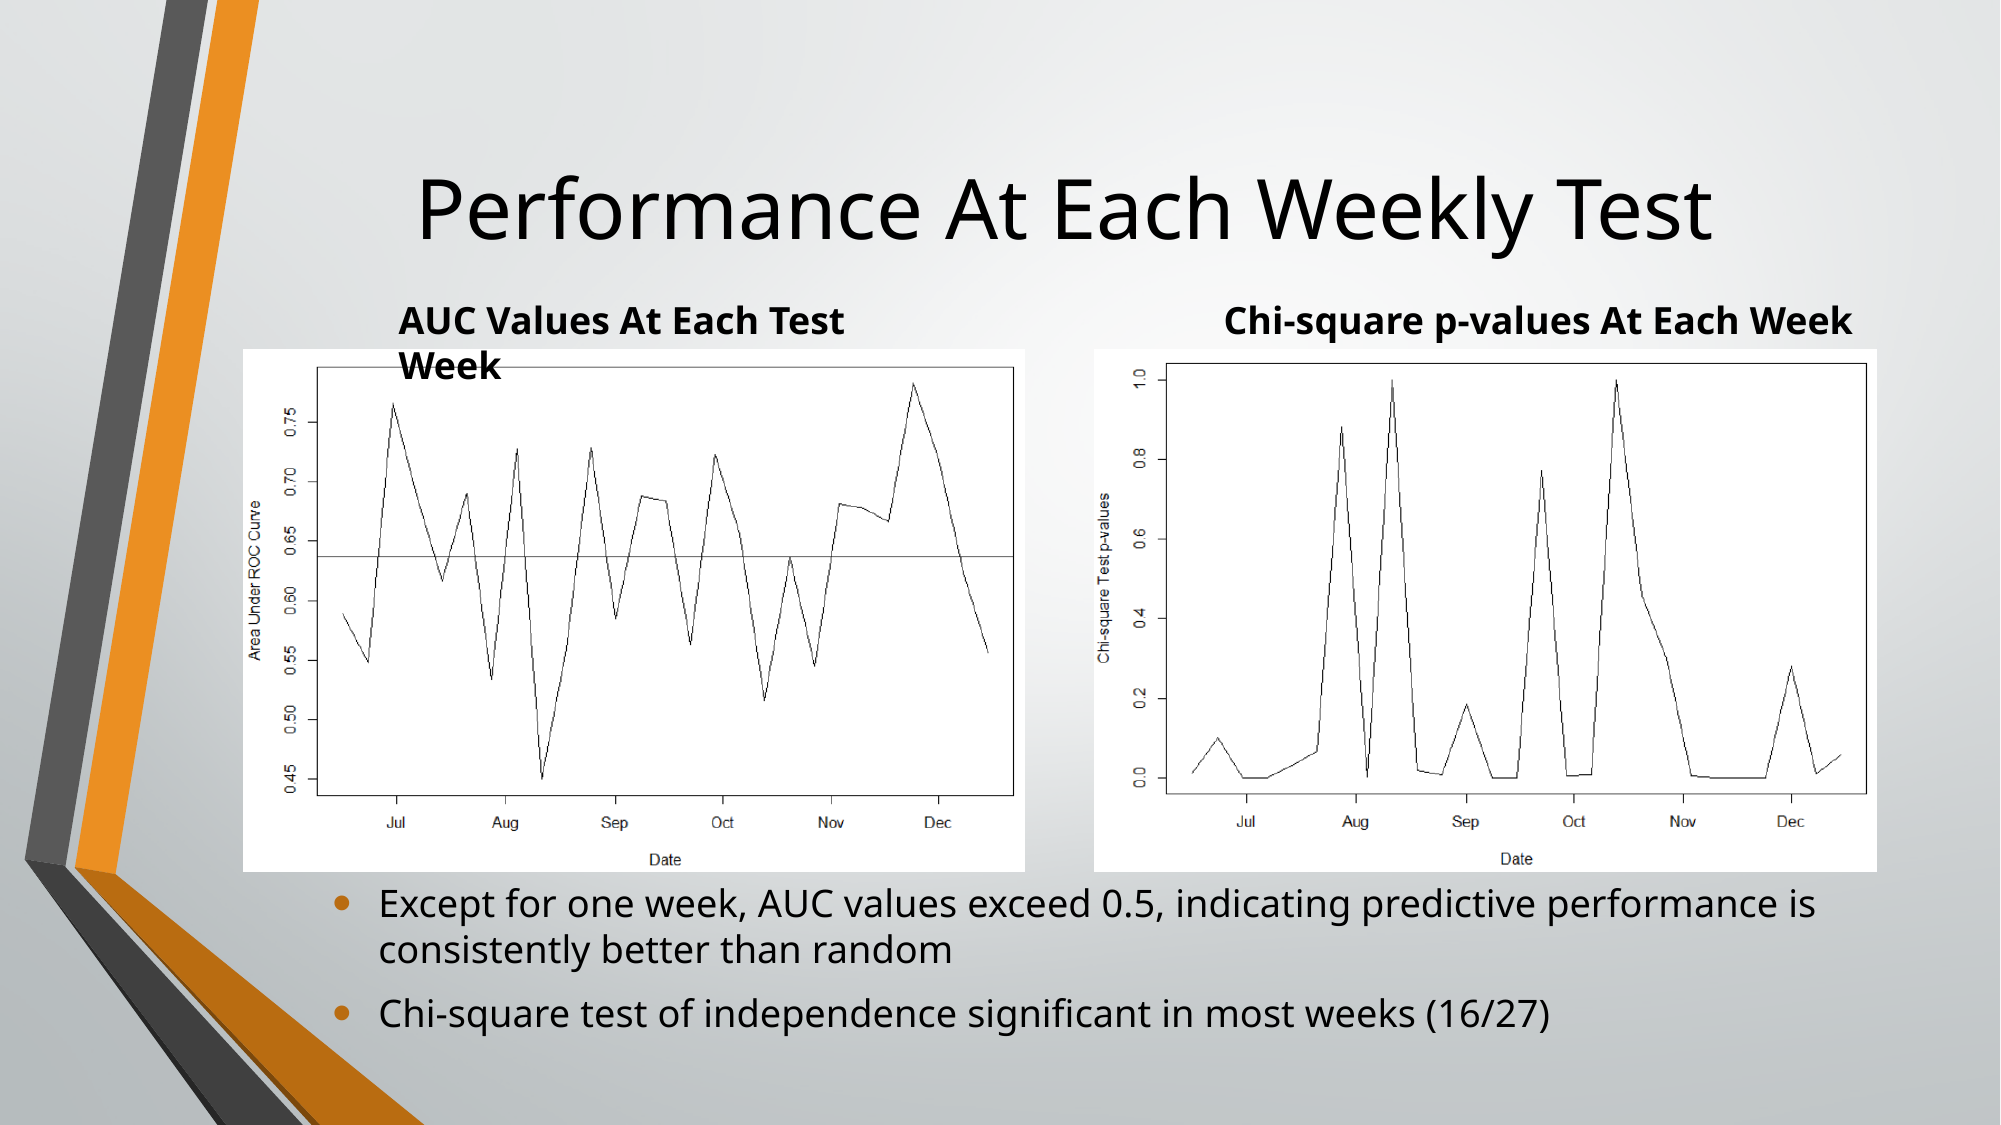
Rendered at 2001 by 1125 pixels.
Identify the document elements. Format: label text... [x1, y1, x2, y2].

title Performance At Each Weekly Test [243, 62, 1887, 350]
text_box Chi-square p-values At Each Week [1208, 289, 1877, 349]
picture [243, 349, 1025, 872]
list Except for one week, AUC values exceed 0.5, indicating predictive performance is consistently better than random Chi-square test of independence significant in most weeks (16/27) [243, 871, 2000, 1044]
text_box AUC Values At Each Test Week [383, 289, 948, 349]
picture [1093, 349, 1877, 872]
